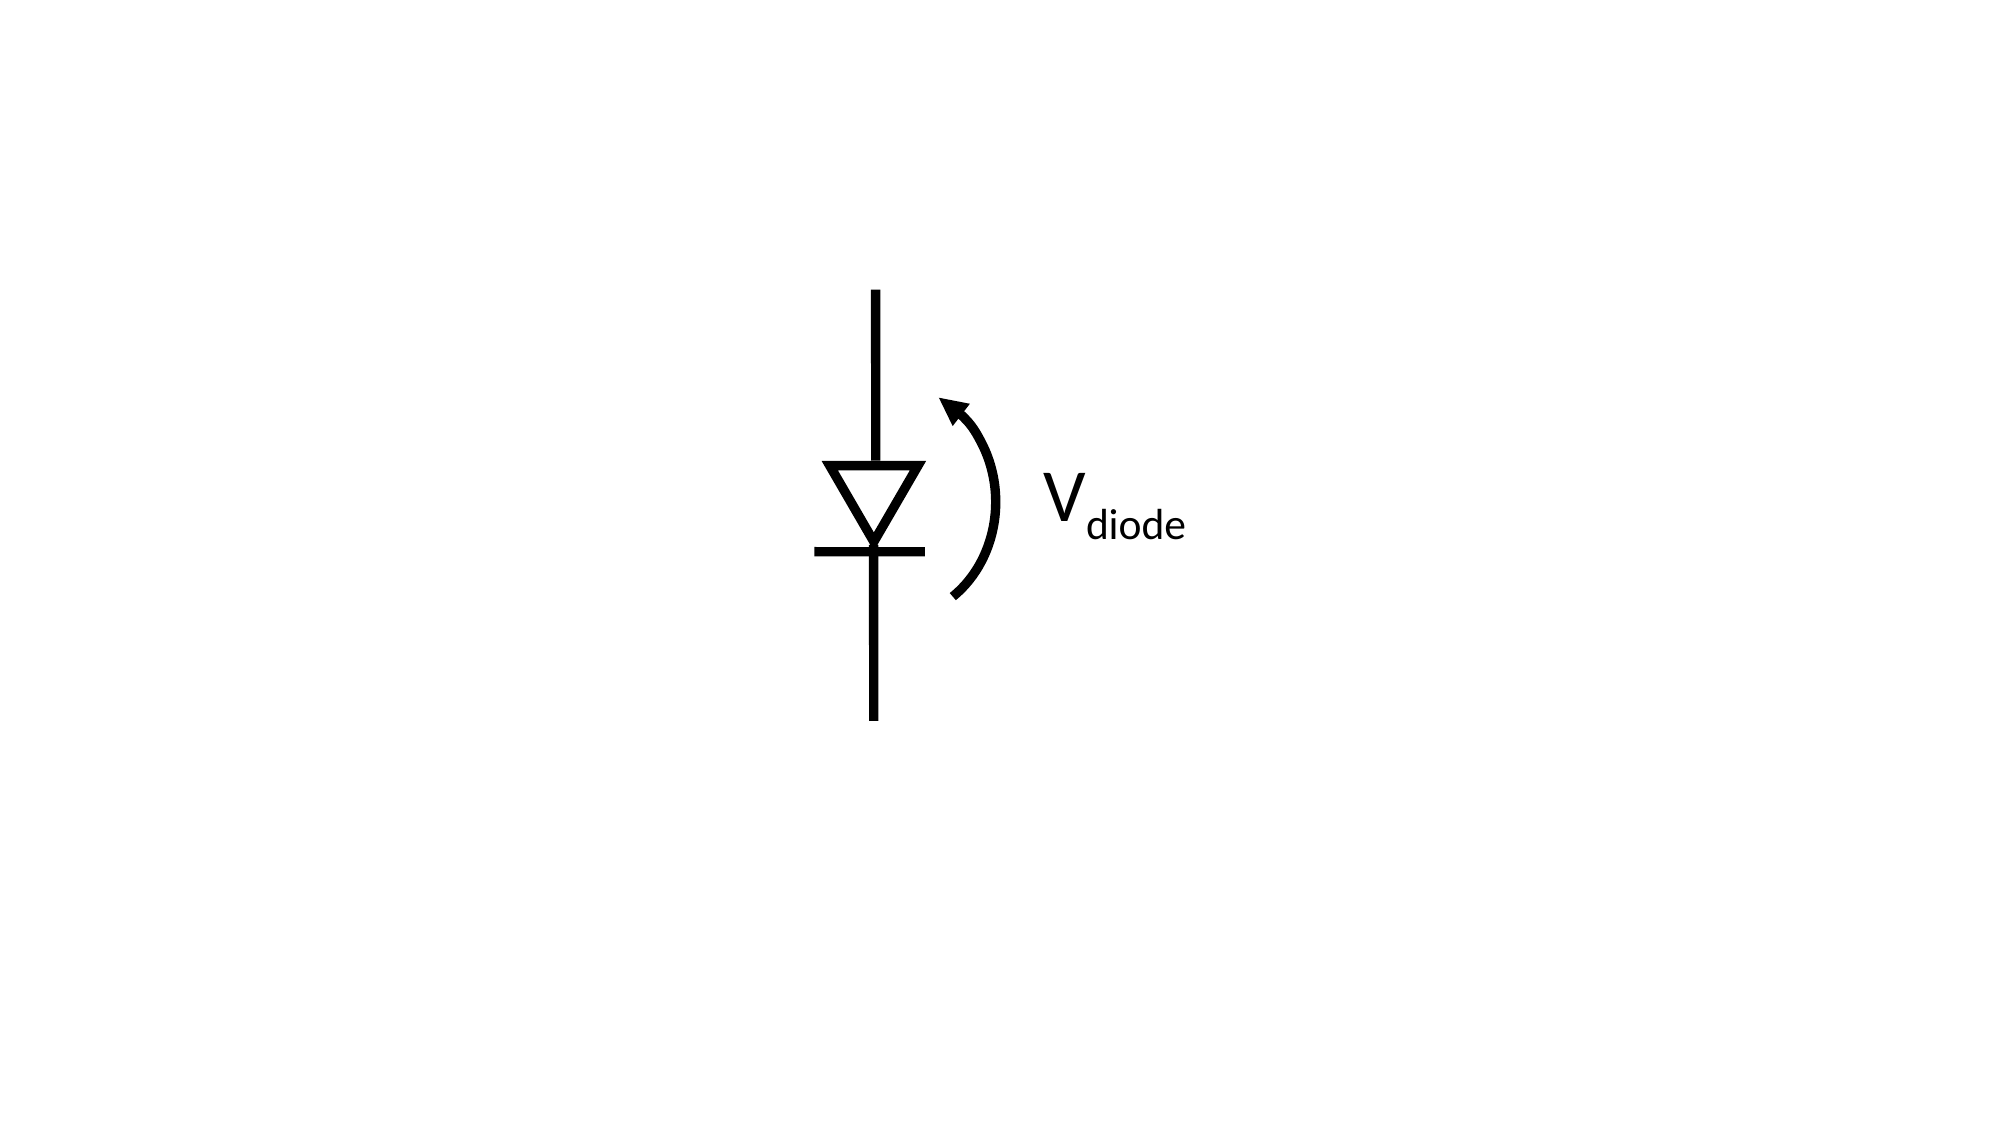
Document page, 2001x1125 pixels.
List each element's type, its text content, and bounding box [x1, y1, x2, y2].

text_box Vdiode [1028, 438, 1230, 556]
text_box [892, 397, 996, 597]
text_box [829, 465, 908, 542]
